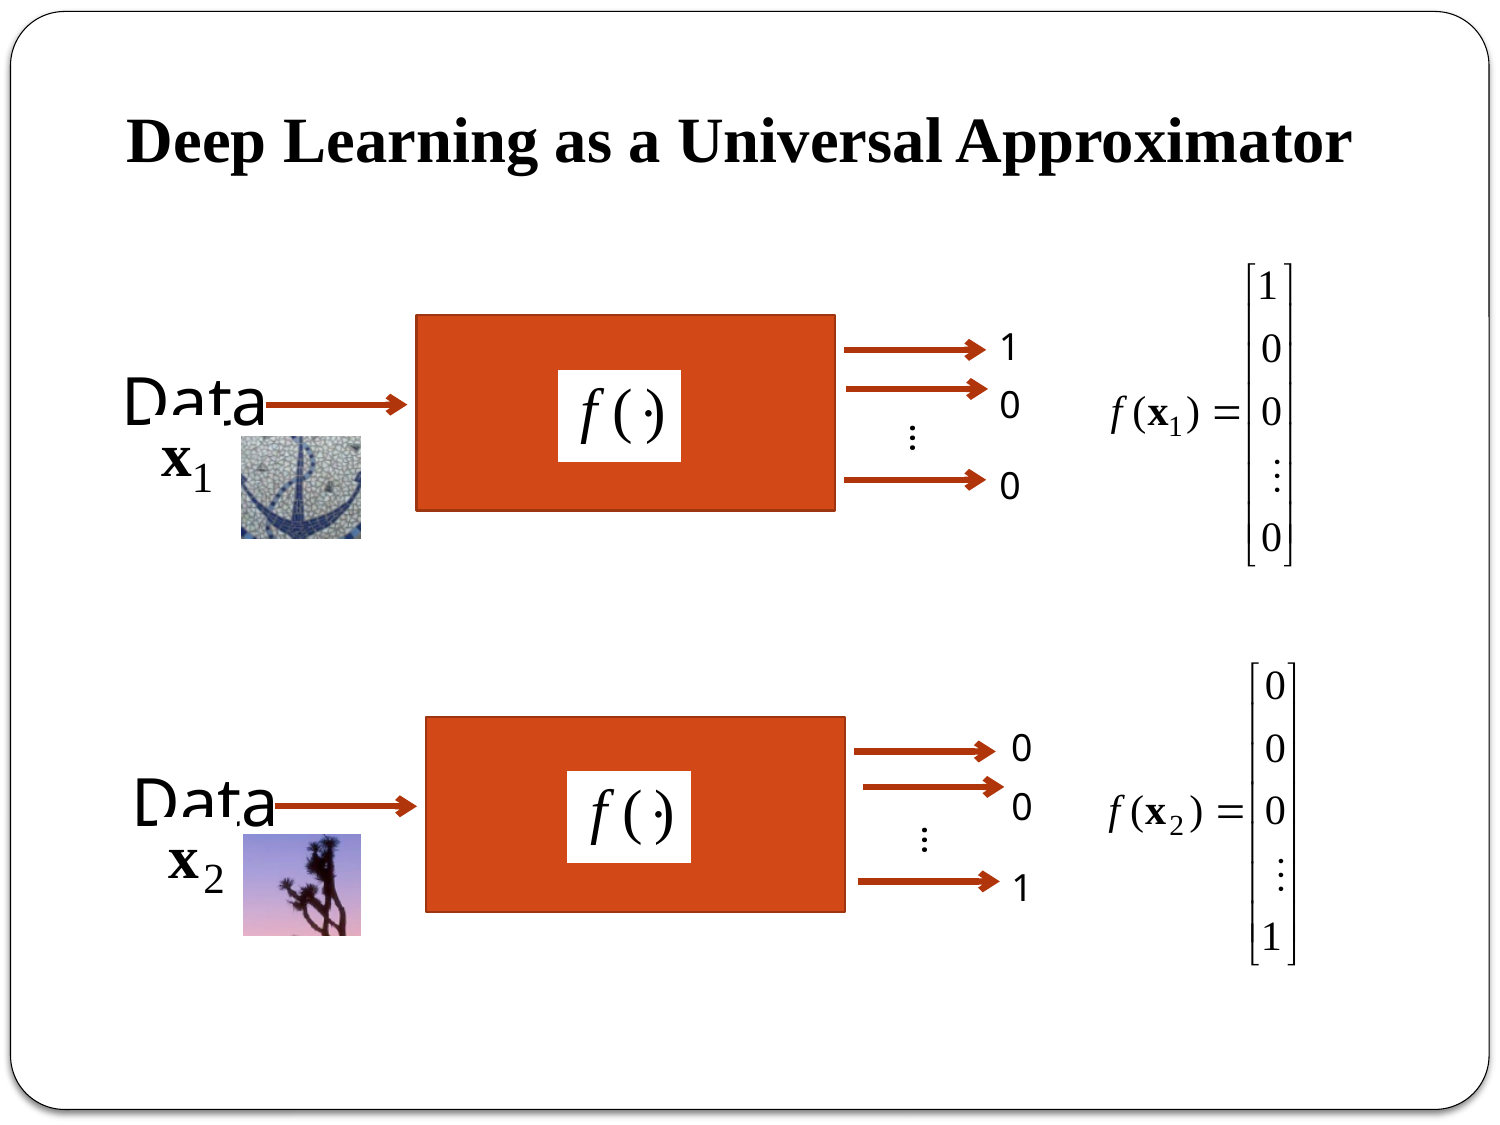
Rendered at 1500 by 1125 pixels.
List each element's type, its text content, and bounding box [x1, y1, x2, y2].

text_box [267, 406, 285, 411]
text_box 0 [984, 454, 1036, 515]
title Deep Learning as a Universal Approximator [112, 90, 1388, 191]
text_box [156, 816, 237, 910]
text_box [277, 808, 294, 813]
text_box [425, 716, 846, 913]
text_box 1 [984, 315, 1036, 373]
text_box 0 [984, 373, 1036, 434]
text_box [1094, 253, 1310, 577]
text_box 0 [996, 716, 1048, 775]
text_box 0 [996, 775, 1048, 836]
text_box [567, 771, 691, 864]
picture [243, 833, 361, 936]
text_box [996, 788, 1004, 794]
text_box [557, 369, 682, 462]
text_box [415, 314, 836, 512]
text_box 1 [996, 856, 1048, 916]
text_box Data [107, 350, 285, 446]
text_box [1092, 653, 1313, 976]
picture [241, 436, 361, 540]
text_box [149, 415, 225, 508]
text_box … [879, 408, 956, 462]
text_box … [891, 810, 968, 864]
text_box Data [116, 752, 294, 848]
